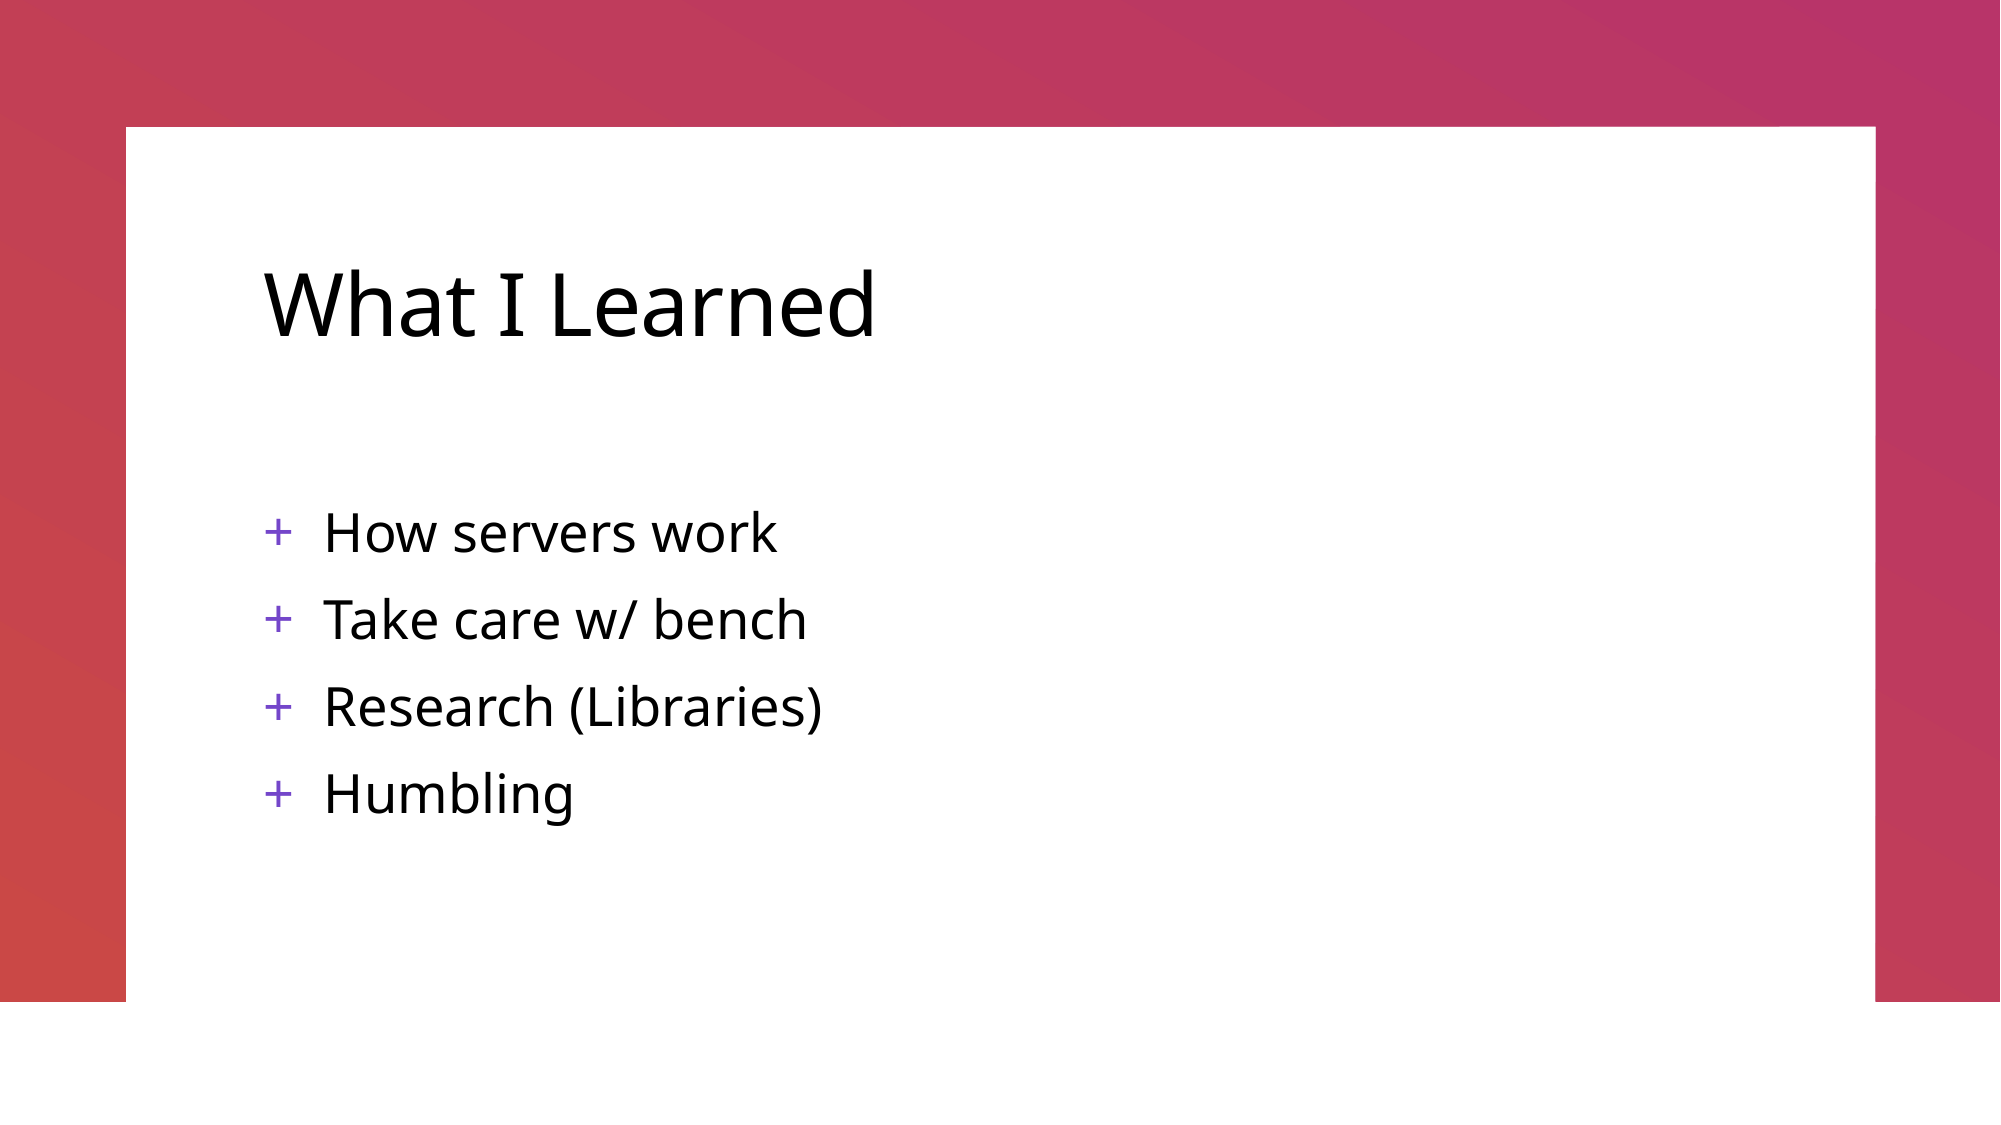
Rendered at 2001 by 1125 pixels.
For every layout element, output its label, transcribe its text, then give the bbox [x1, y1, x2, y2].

list How servers work Take care w/ bench Research (Libraries) Humbling [248, 487, 1749, 1001]
title What I Learned [248, 248, 1749, 470]
